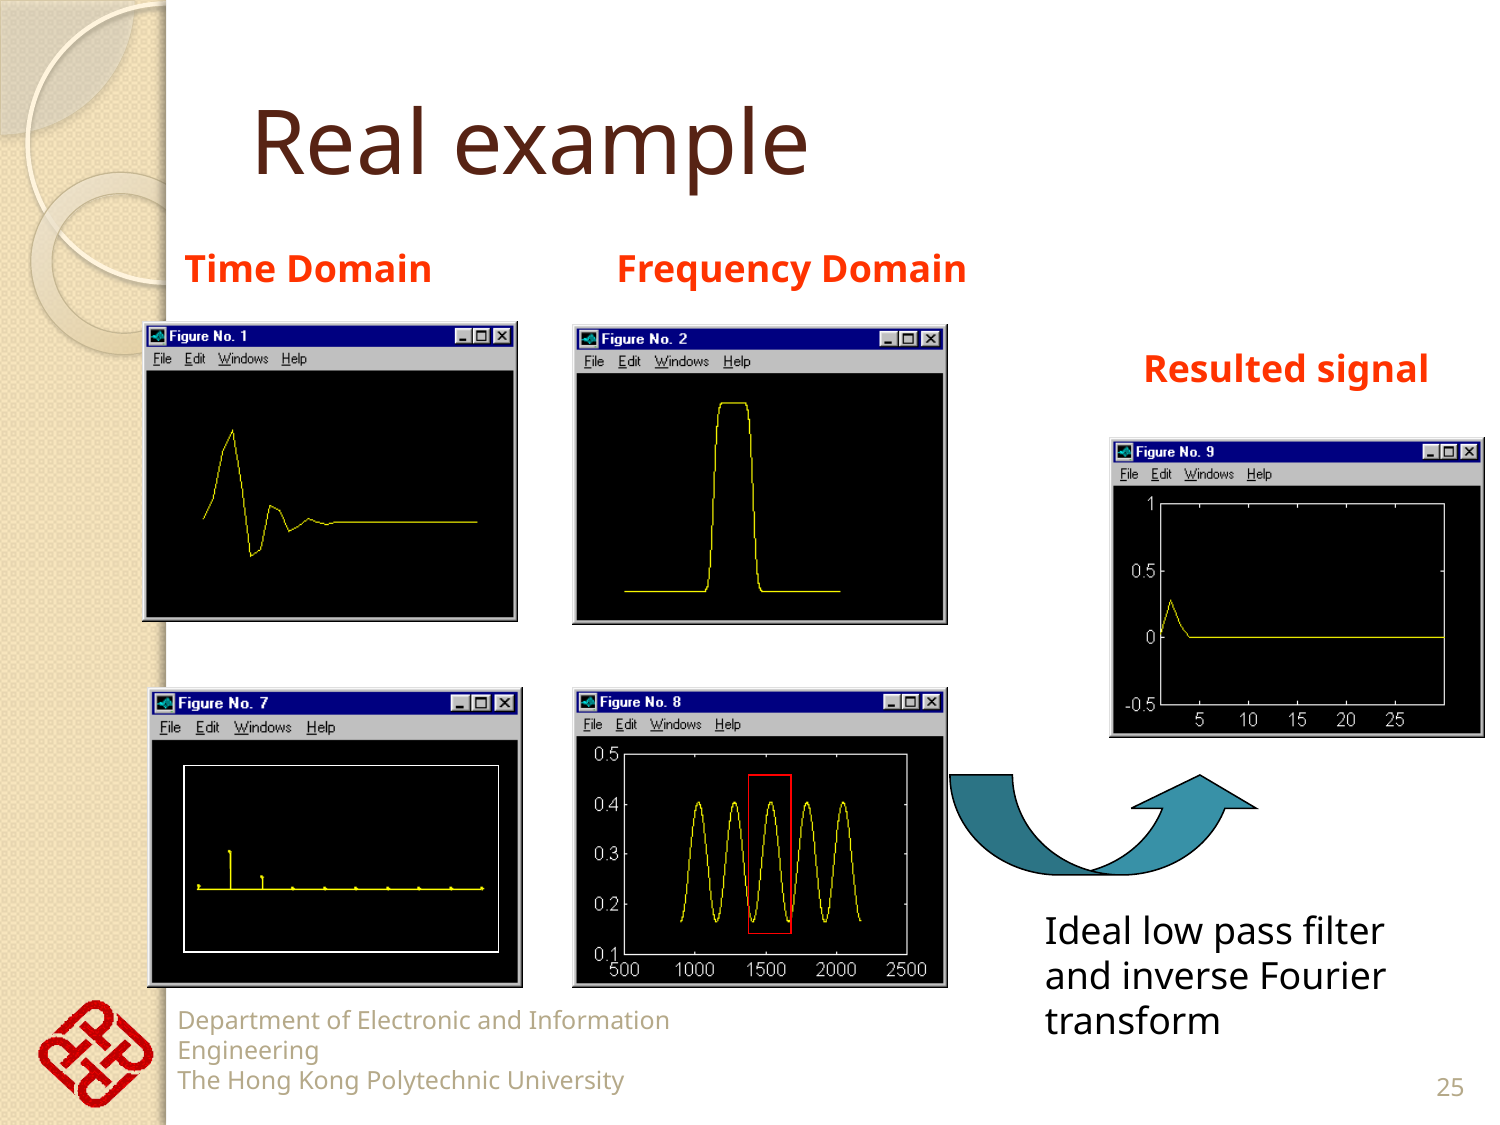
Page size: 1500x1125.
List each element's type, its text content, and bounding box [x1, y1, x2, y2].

slide_number 25 [1413, 1034, 1488, 1113]
picture [572, 687, 948, 988]
text_box Ideal low pass filter and inverse Fourier transform [1030, 899, 1451, 1050]
picture [142, 321, 519, 622]
picture [572, 324, 948, 626]
text_box Frequency Domain [601, 237, 983, 298]
picture [37, 999, 155, 1109]
text_box Resulted signal [1128, 337, 1446, 398]
text_box Time Domain [169, 237, 449, 298]
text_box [147, 687, 523, 988]
picture [1109, 437, 1486, 738]
text_box [955, 774, 1257, 875]
title Real example [235, 45, 1466, 233]
